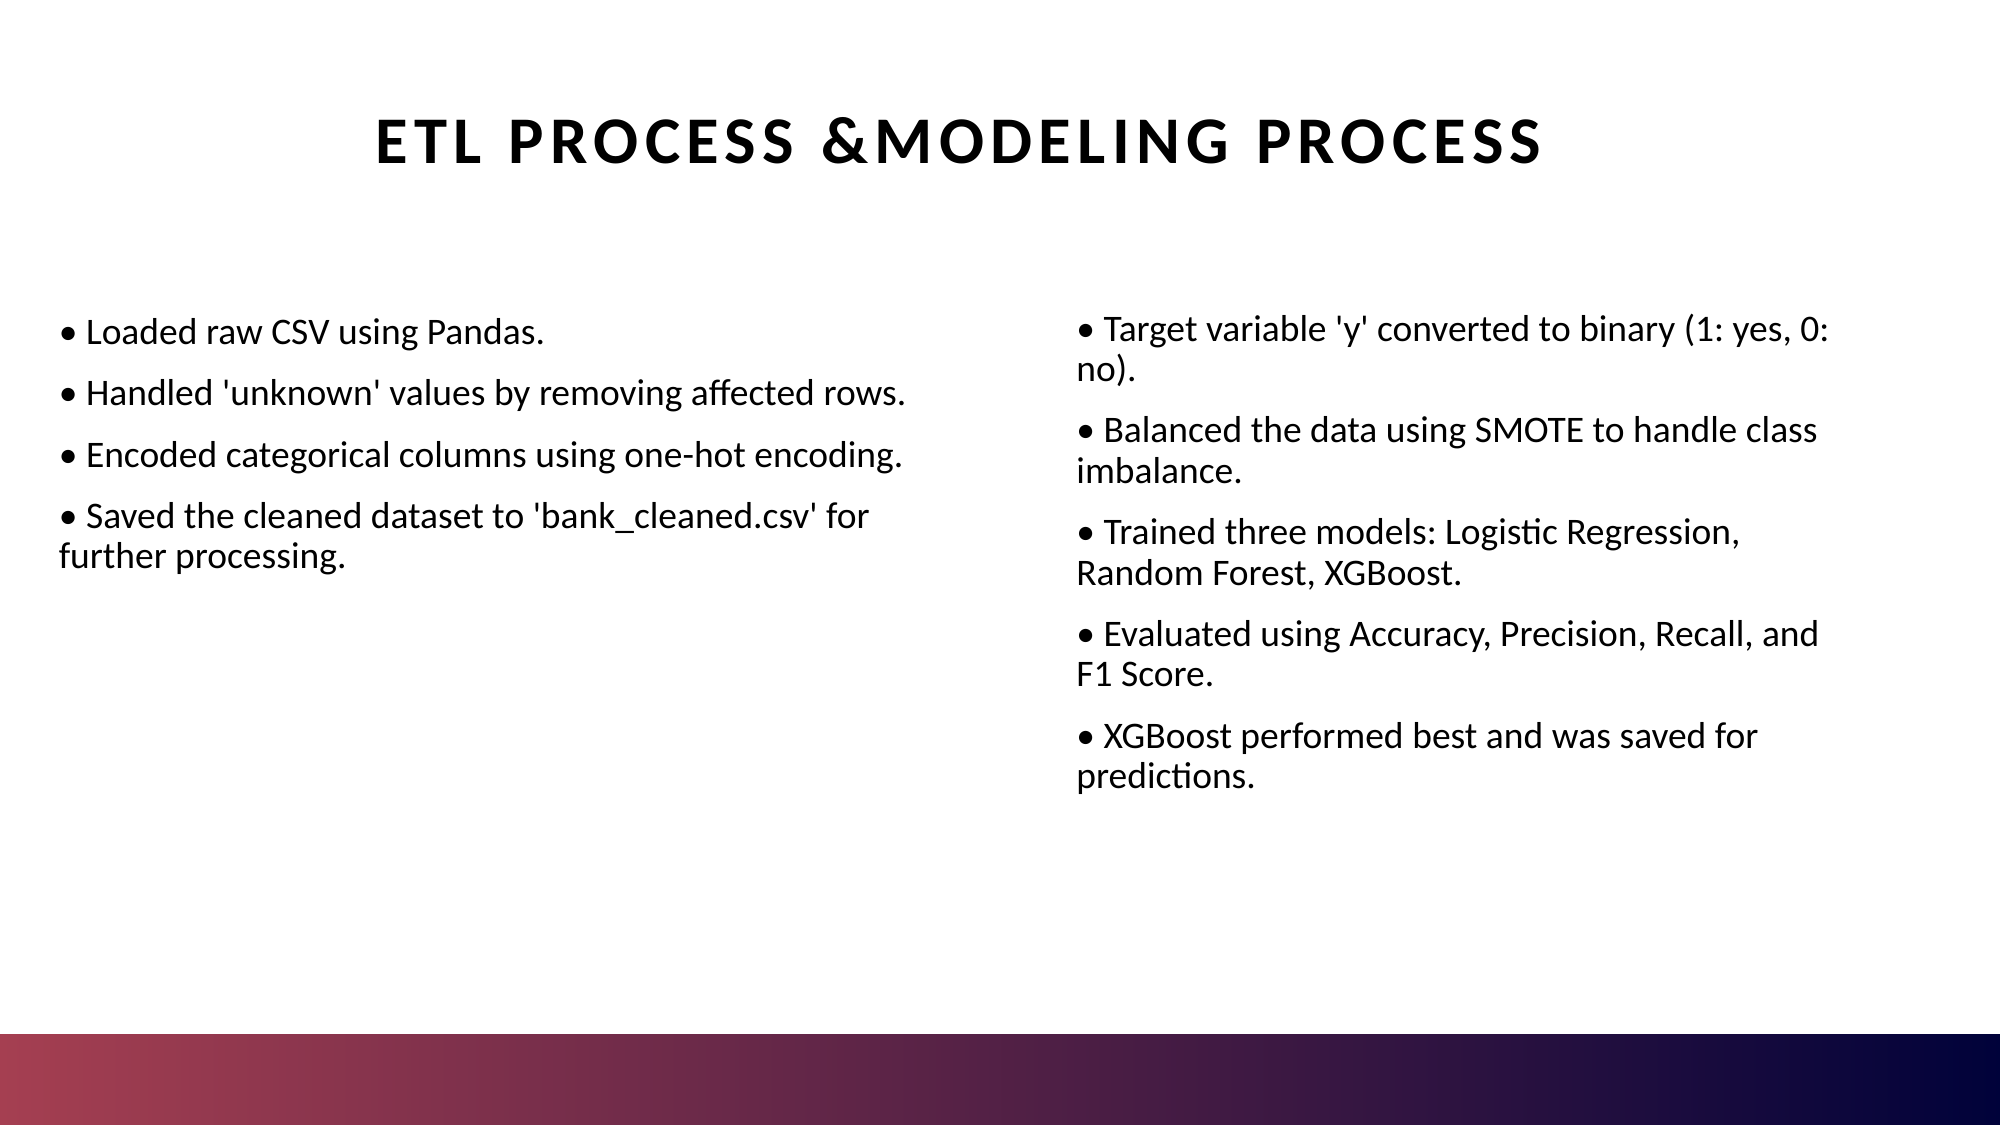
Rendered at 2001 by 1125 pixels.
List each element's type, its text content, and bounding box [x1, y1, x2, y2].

list • Target variable 'y' converted to binary (1: yes, 0: no). • Balanced the data using SMOTE to handle class imbalance. • Trained three models: Logistic Regression, Random Forest, XGBoost. • Evaluated using Accuracy, Precision, Recall, and F1 Score. • XGBoost performed best and was saved for predictions. [1061, 301, 1865, 980]
list • Loaded raw CSV using Pandas. • Handled 'unknown' values by removing affected rows. • Encoded categorical columns using one-hot encoding. • Saved the cleaned dataset to 'bank_cleaned.csv' for further processing. [43, 304, 977, 984]
text_box [0, 1033, 2000, 1125]
title ETL Process &Modeling Process [96, 33, 1822, 251]
